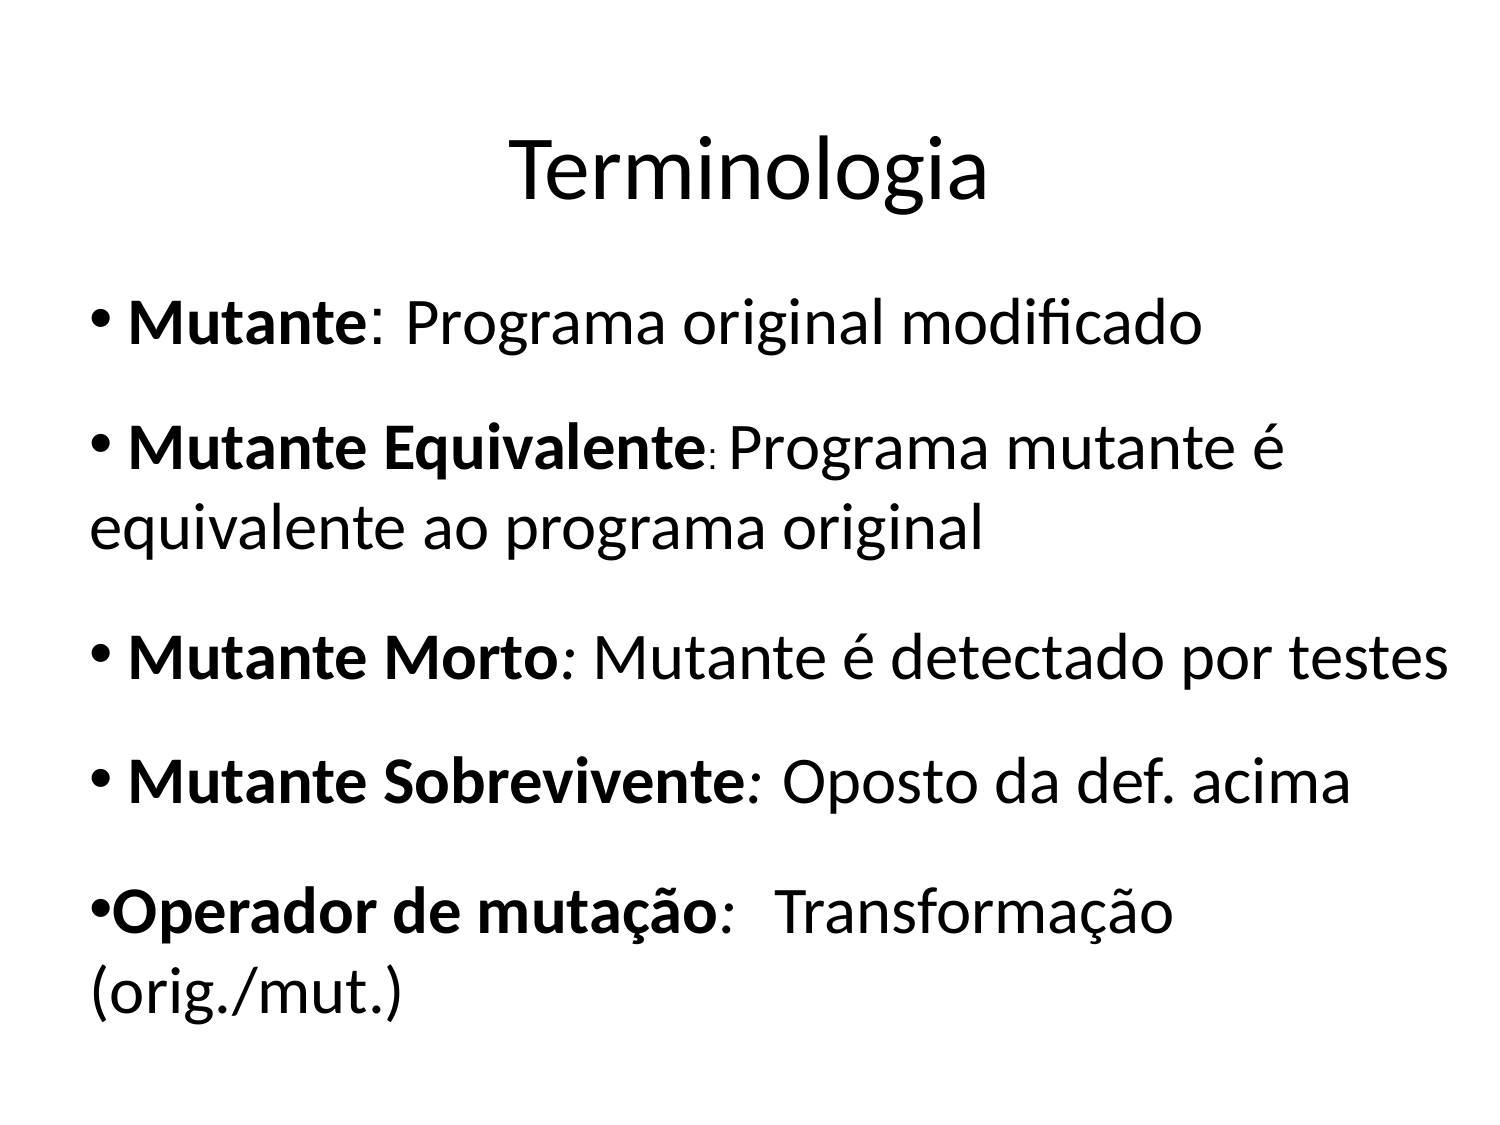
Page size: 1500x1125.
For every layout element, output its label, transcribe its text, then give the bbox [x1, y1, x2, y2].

text_box Mutante: Programa original modificado Mutante Equivalente: Programa mutante é equivalente ao programa original Mutante Morto: Mutante é detectado por testes Mutante Sobrevivente: Oposto da def. acima Operador de mutação: Transformação (orig./mut.) [75, 262, 1475, 1078]
text_box Terminologia [74, 45, 1425, 233]
